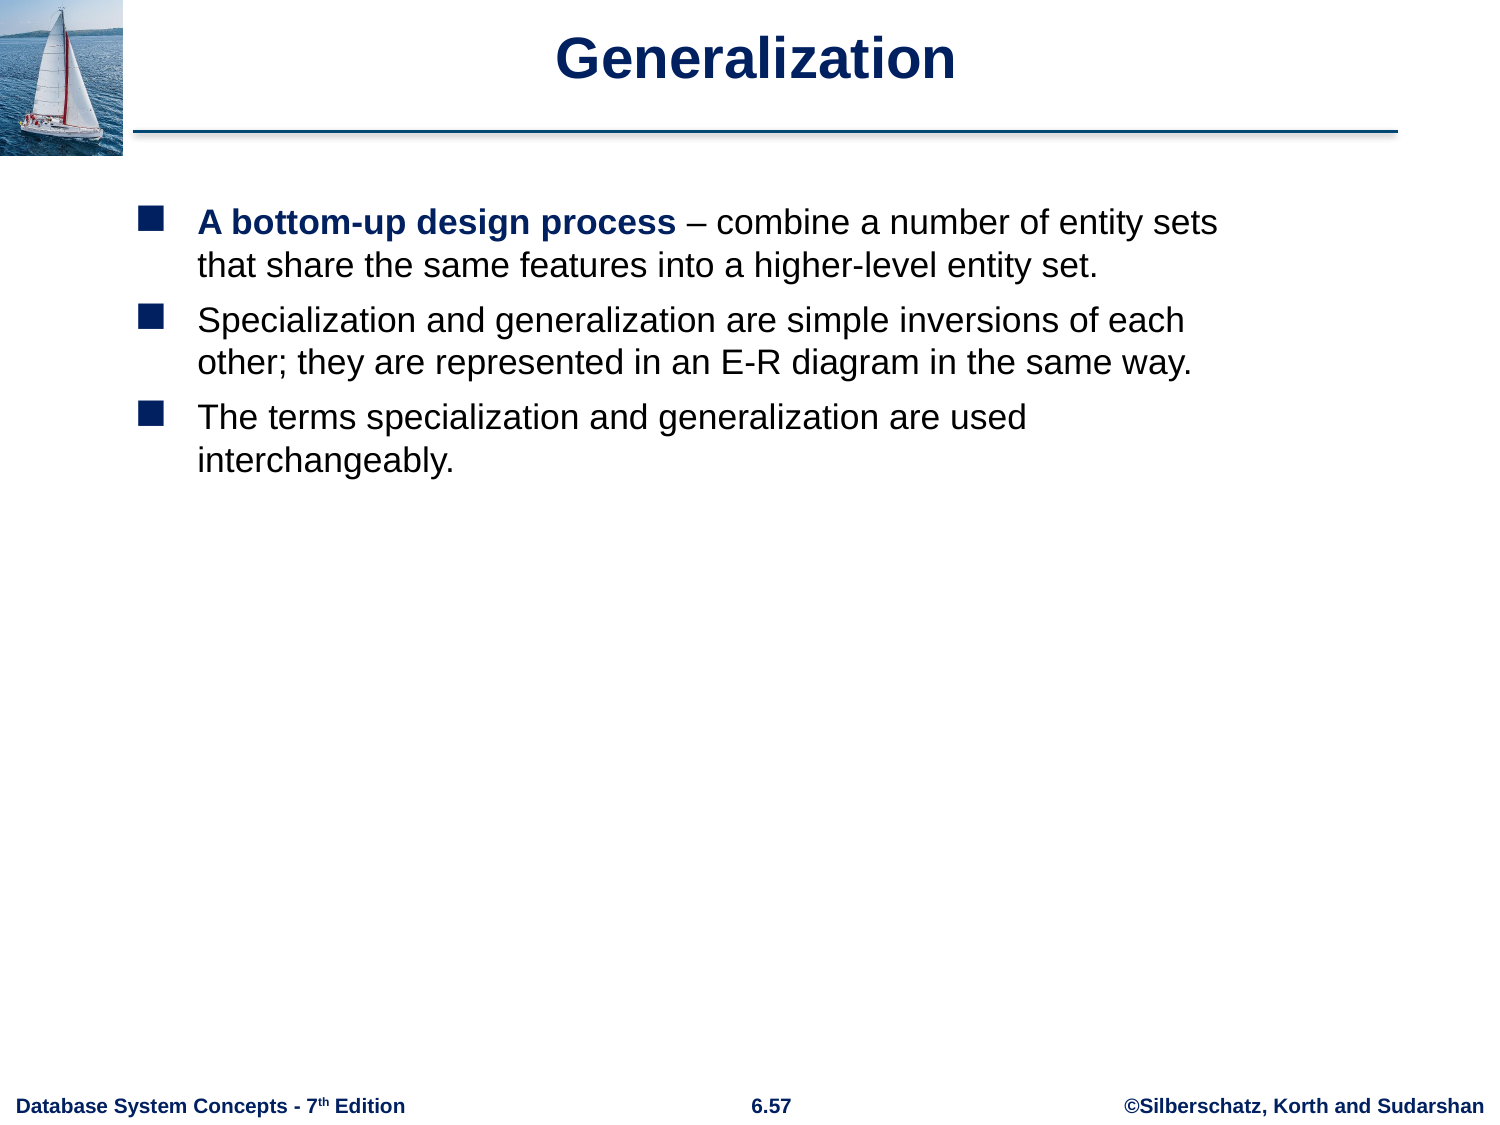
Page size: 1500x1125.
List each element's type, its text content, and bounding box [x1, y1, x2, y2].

title Generalization [125, 15, 1388, 99]
list A bottom-up design process – combine a number of entity sets that share the same features into a higher-level entity set. Specialization and generalization are simple inversions of each other; they are represented in an E-R diagram in the same way. The terms specialization and generalization are used interchangeably. [126, 191, 1282, 639]
picture [0, 0, 123, 156]
